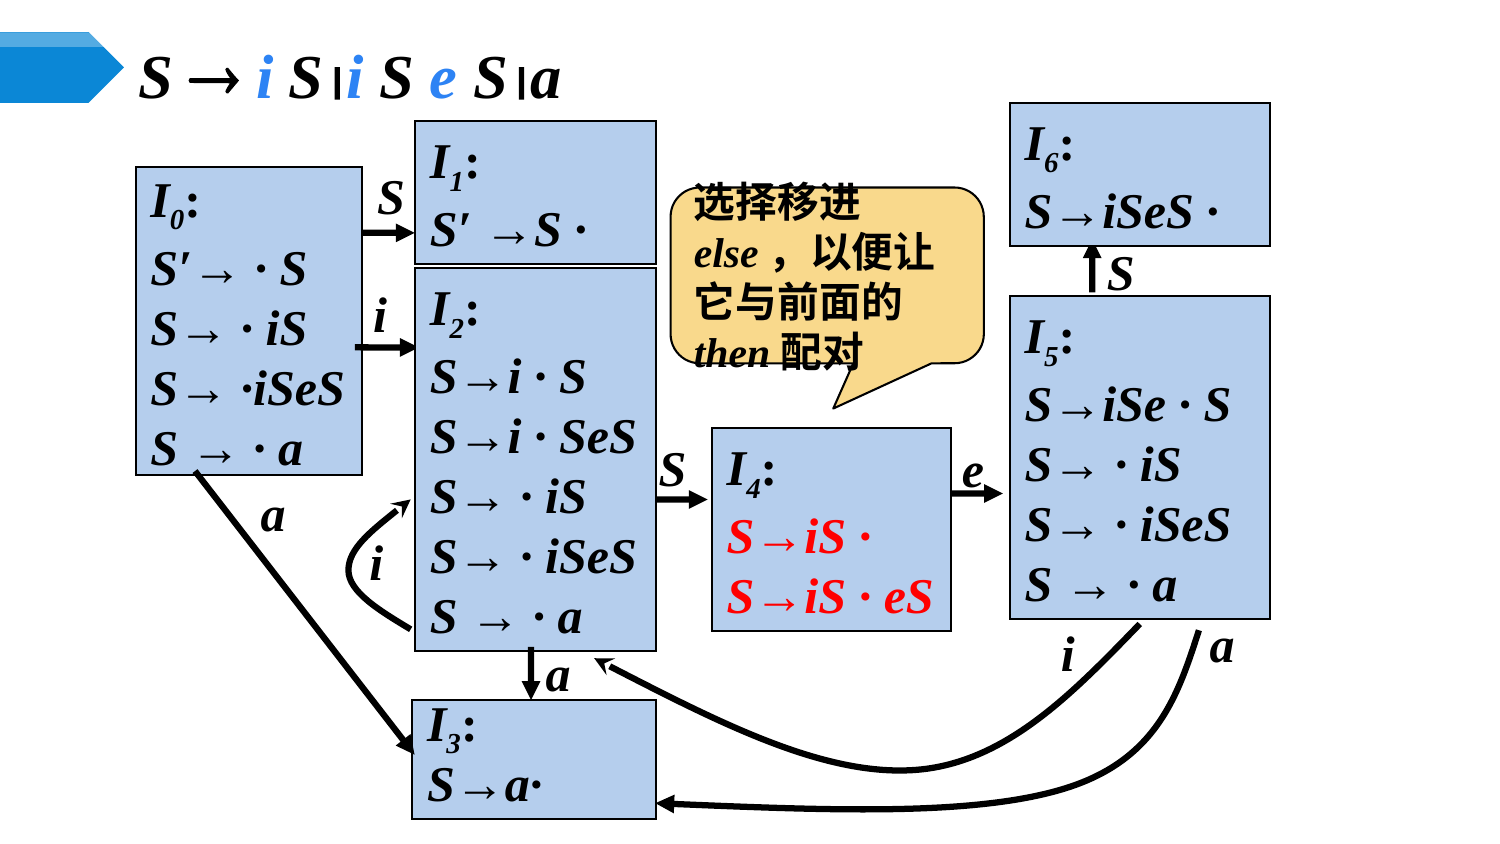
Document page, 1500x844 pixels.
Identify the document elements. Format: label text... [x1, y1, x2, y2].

text_box i [354, 523, 430, 599]
text_box I3: S→a· [412, 699, 656, 819]
text_box [1121, 623, 1140, 644]
text_box e [947, 430, 1009, 505]
text_box 选择移进else，以便让它与前面的then配对 [669, 186, 986, 410]
text_box [365, 599, 411, 630]
text_box a [245, 473, 321, 549]
text_box [381, 499, 411, 523]
text_box S [362, 156, 415, 232]
text_box i [358, 274, 434, 350]
text_box [255, 549, 415, 755]
text_box I6: S→iSeS · [1009, 102, 1270, 246]
title S  i Si S e Sa [123, 43, 1425, 103]
text_box I2: S→i · S S→i · SeS S→ · iS S→ · iSeS S → · a [415, 268, 656, 652]
text_box [655, 493, 708, 506]
text_box [950, 487, 1003, 500]
text_box [655, 631, 1194, 811]
text_box [606, 629, 1046, 755]
text_box [1086, 246, 1099, 293]
text_box I4: S→iS · S→iS · eS [711, 428, 951, 632]
text_box I0: S′→ · S S→ · iS S→ ·iSeS S → · a [135, 167, 362, 476]
text_box I1: S′ →S · [415, 121, 656, 265]
text_box S [656, 428, 719, 504]
text_box [362, 226, 415, 240]
text_box i [1046, 614, 1121, 678]
text_box S [1092, 246, 1168, 296]
text_box a [1194, 605, 1270, 681]
text_box [348, 552, 354, 587]
text_box I5: S→iSe · S S→ · iS S→ · iSeS S → · a [1009, 296, 1270, 620]
text_box [524, 646, 538, 700]
text_box a [530, 634, 606, 709]
